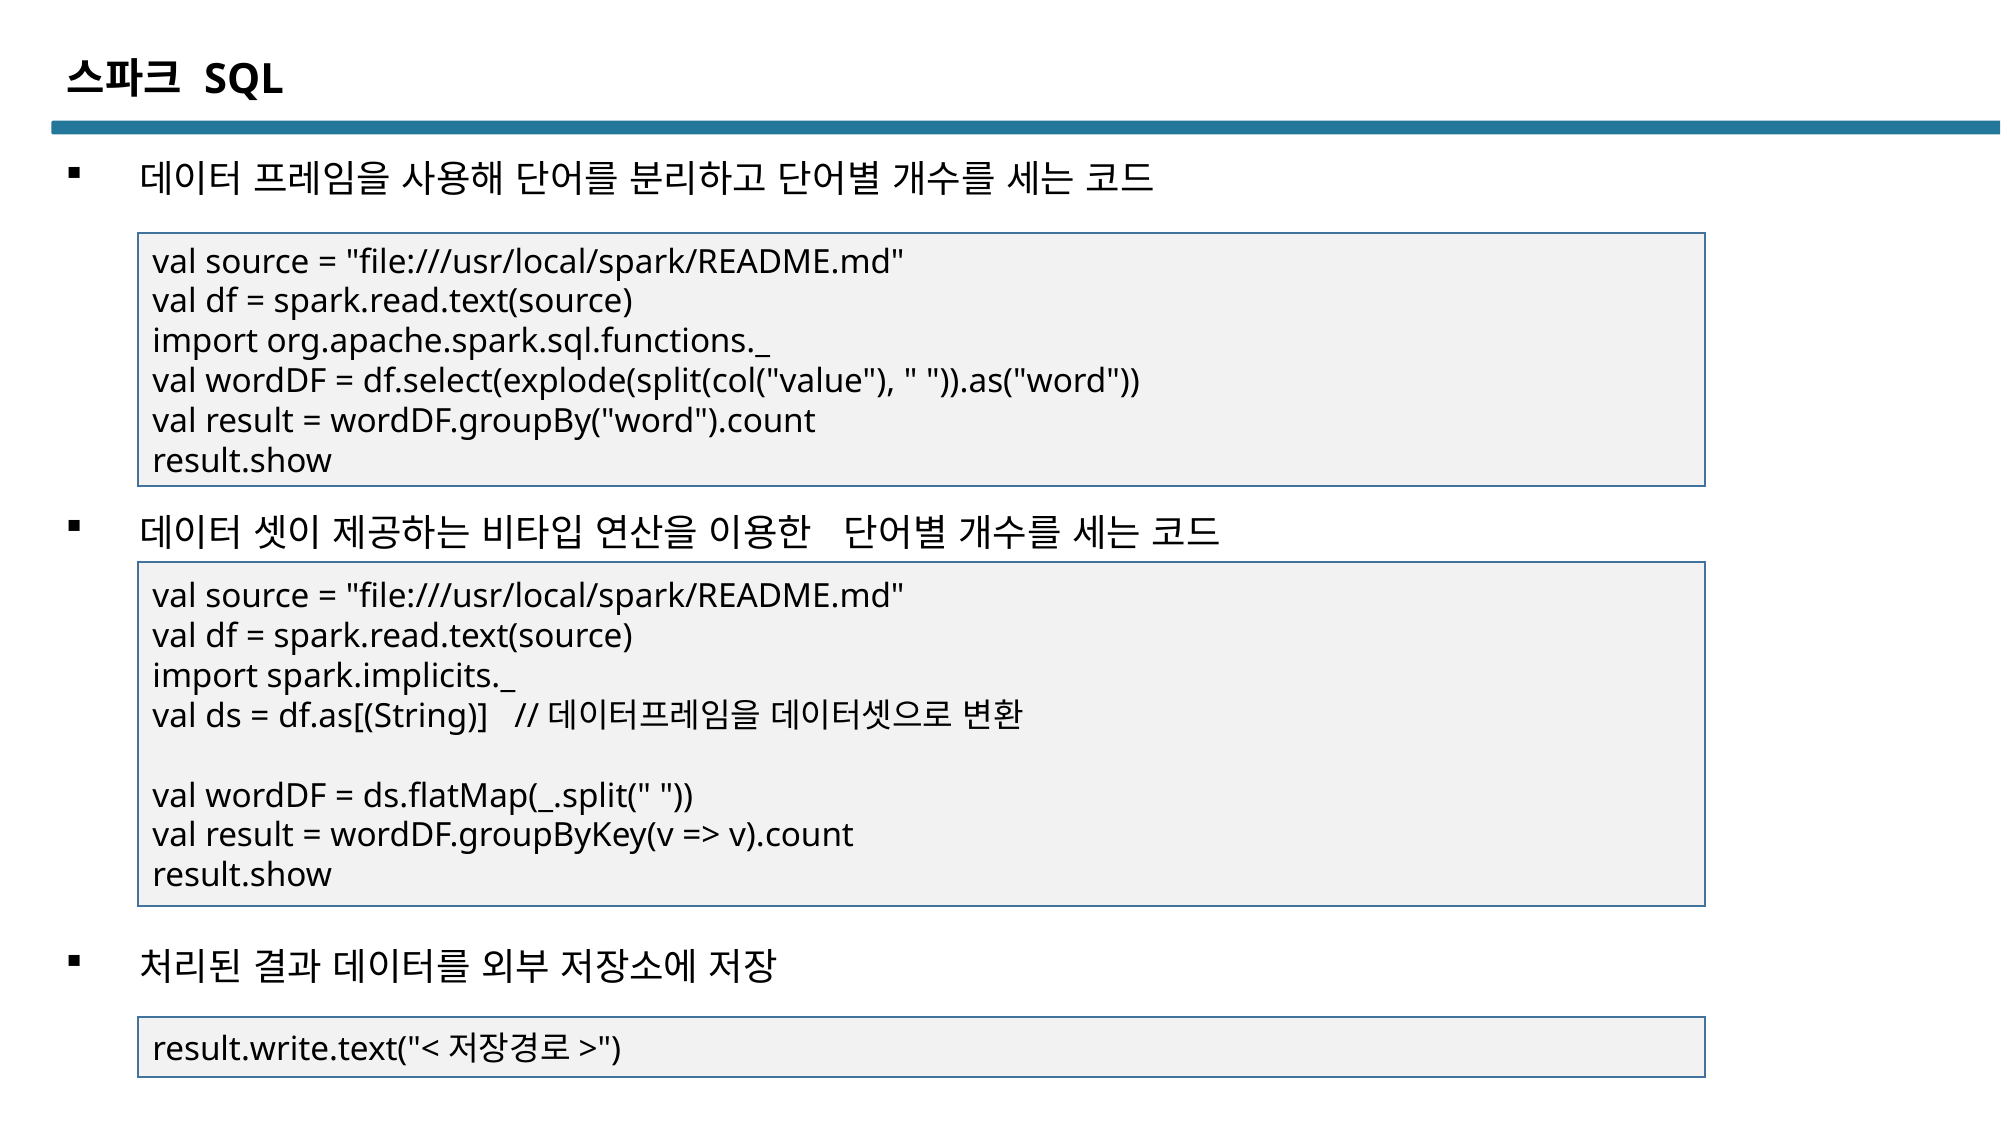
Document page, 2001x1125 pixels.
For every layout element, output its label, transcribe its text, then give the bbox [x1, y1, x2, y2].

text_box 스파크 SQL [51, 50, 1238, 121]
text_box 처리된 결과 데이터를 외부 저장소에 저장 [50, 935, 1916, 996]
text_box val source = "file:///usr/local/spark/README.md" val df = spark.read.text(source) import org.apache.spark.sql.functions._ val wordDF = df.select(explode(split(col("value"), " ")).as("word")) val result = wordDF.groupBy("word").count result.show [137, 232, 1706, 487]
text_box 데이터 셋이 제공하는 비타입 연산을 이용한 단어별 개수를 세는 코드 [50, 501, 1916, 562]
text_box val source = "file:///usr/local/spark/README.md" val df = spark.read.text(source) import spark.implicits._ val ds = df.as[(String)] //데이터프레임을 데이터셋으로 변환 val wordDF = ds.flatMap(_.split(" ")) val result = wordDF.groupByKey(v => v).count result.show [137, 561, 1706, 907]
text_box 데이터 프레임을 사용해 단어를 분리하고 단어별 개수를 세는 코드 [50, 147, 1916, 208]
text_box result.write.text("<저장경로>") [137, 1016, 1706, 1078]
